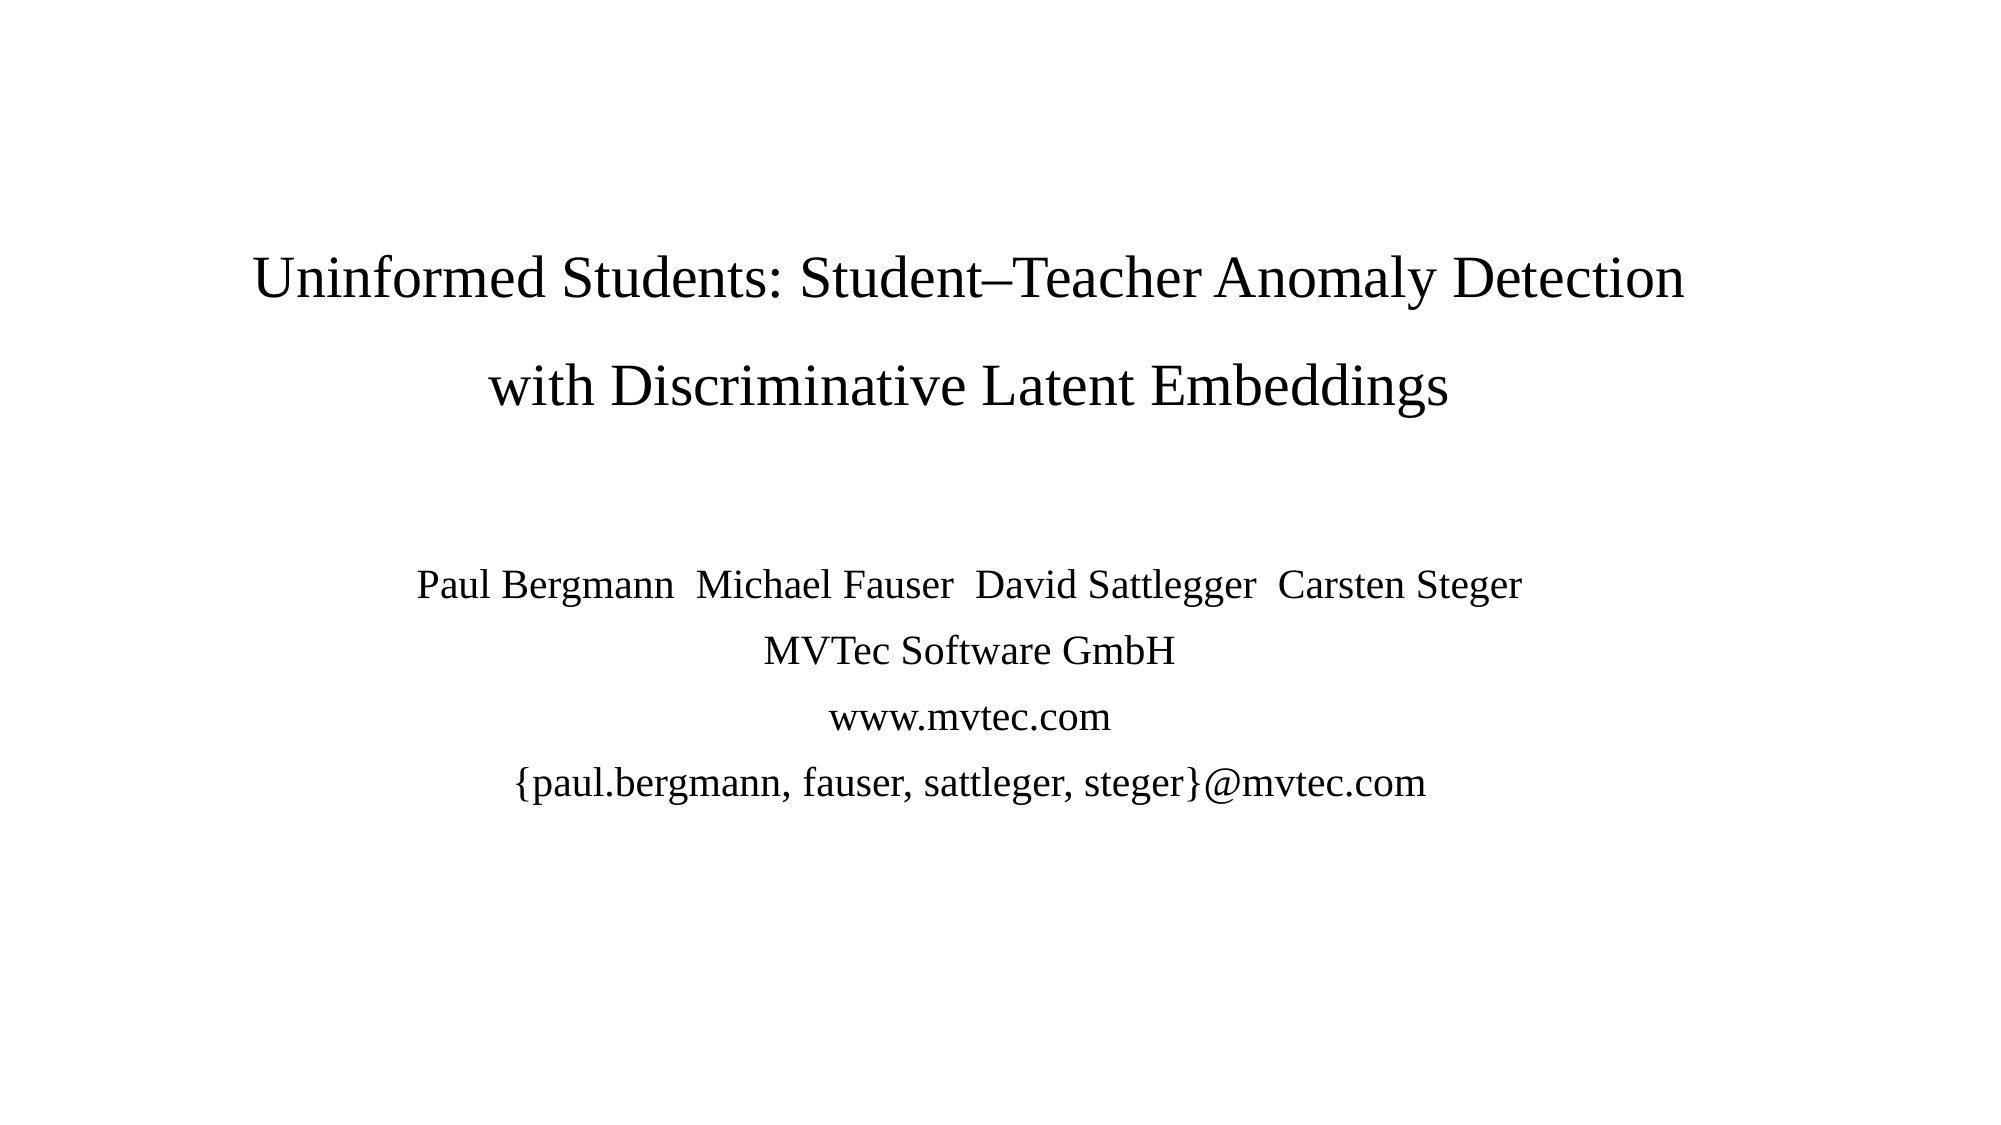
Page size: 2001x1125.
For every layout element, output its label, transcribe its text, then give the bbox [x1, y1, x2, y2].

subtitle Paul Bergmann Michael Fauser David Sattlegger Carsten Steger MVTec Software GmbH www.mvtec.com {paul.bergmann, fauser, sattleger, steger}@mvtec.com [219, 555, 1720, 827]
title Uninformed Students: Student–Teacher Anomaly Detection with Discriminative Latent Embeddings [53, 193, 1887, 426]
